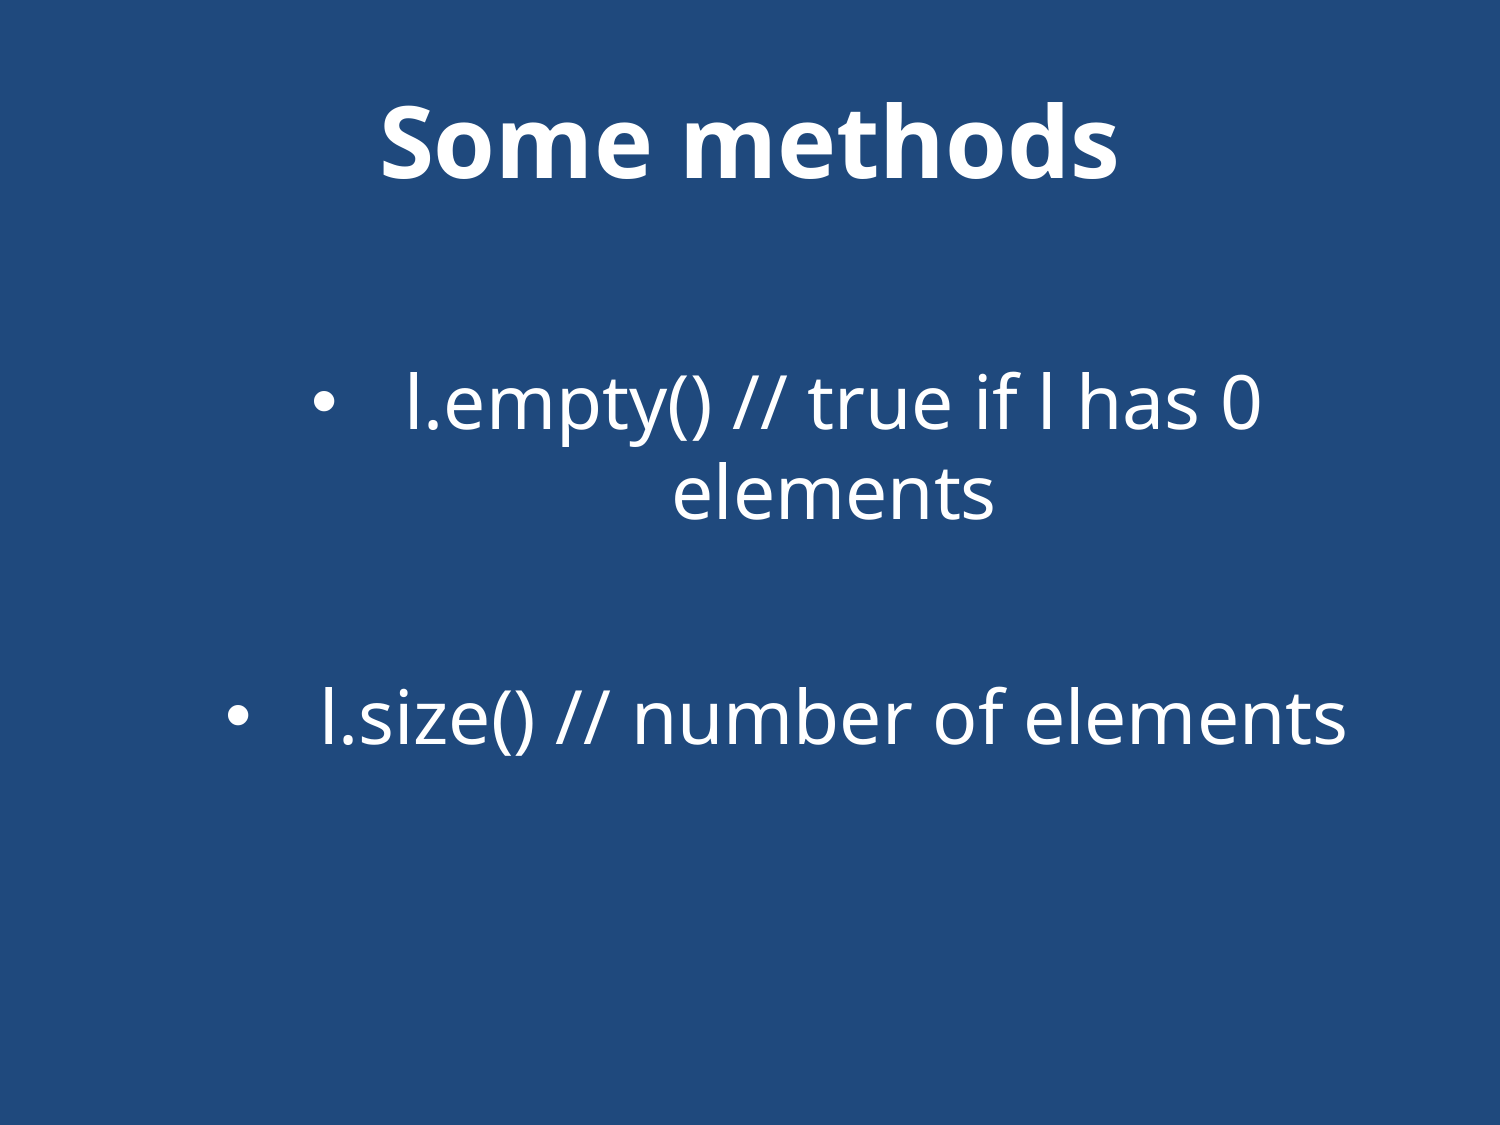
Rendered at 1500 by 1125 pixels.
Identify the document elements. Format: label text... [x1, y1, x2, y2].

list l.empty() // true if l has 0 elements l.size() // number of elements [75, 262, 1425, 1005]
title Some methods [75, 45, 1425, 233]
